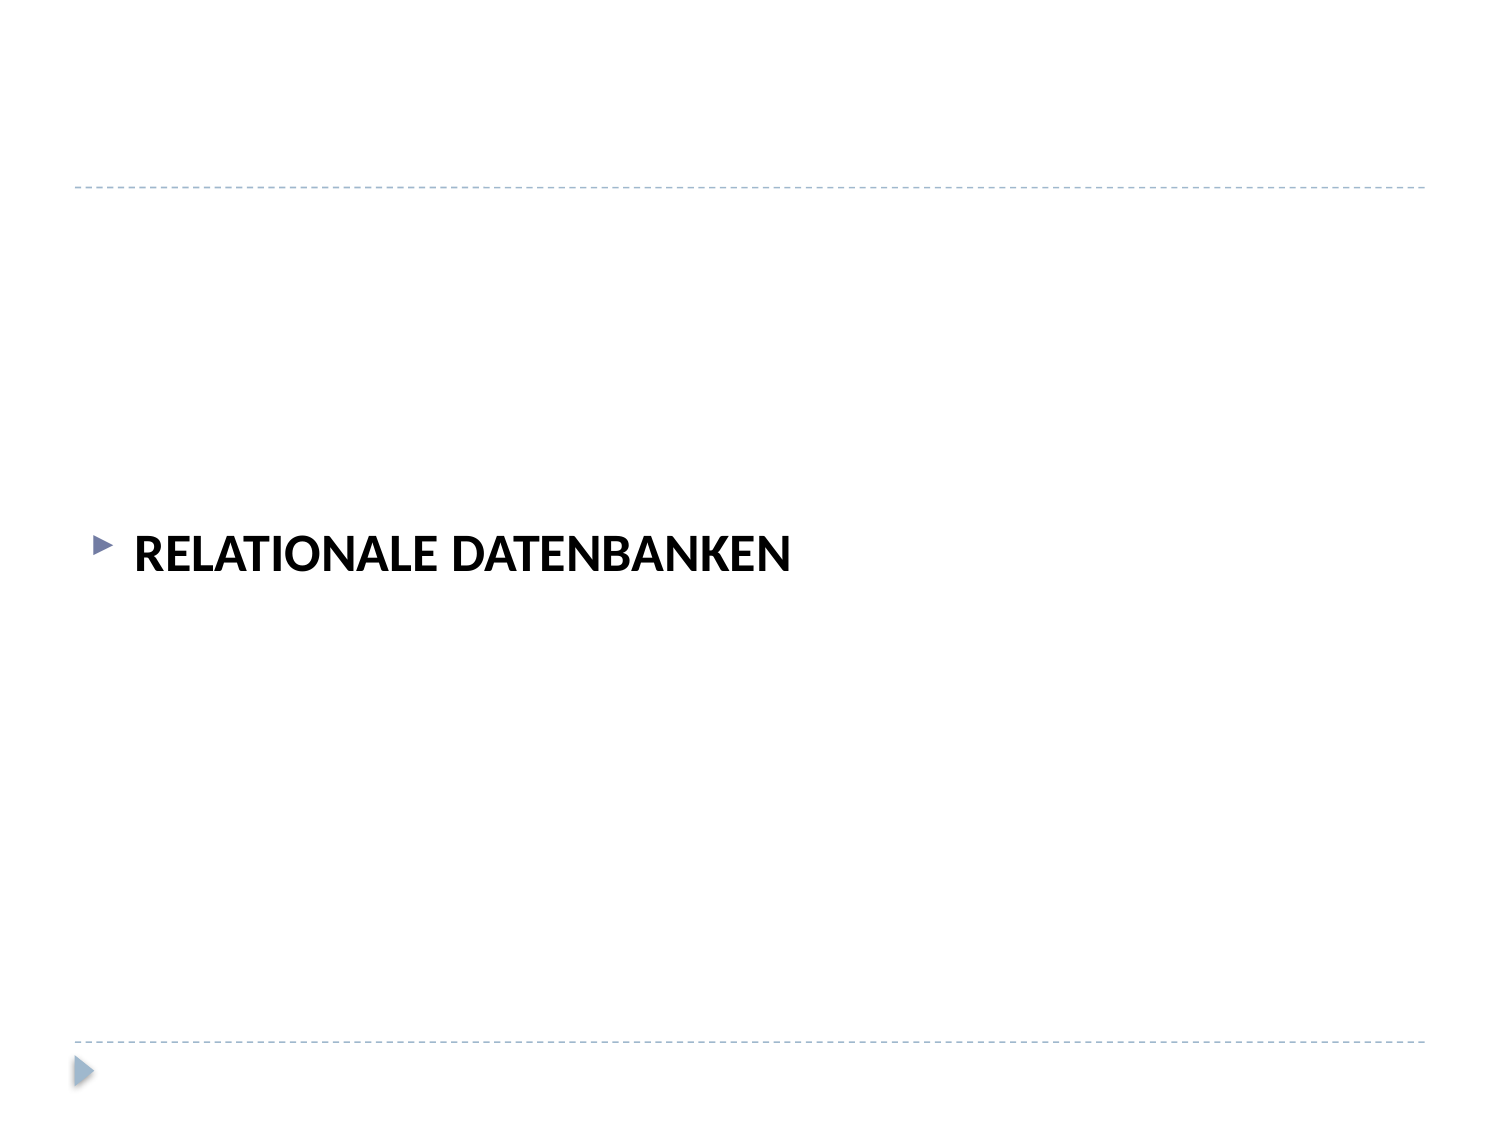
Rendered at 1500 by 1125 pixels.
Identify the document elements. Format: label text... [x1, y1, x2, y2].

list RELATIONALE DATENBANKEN [75, 200, 1425, 1010]
